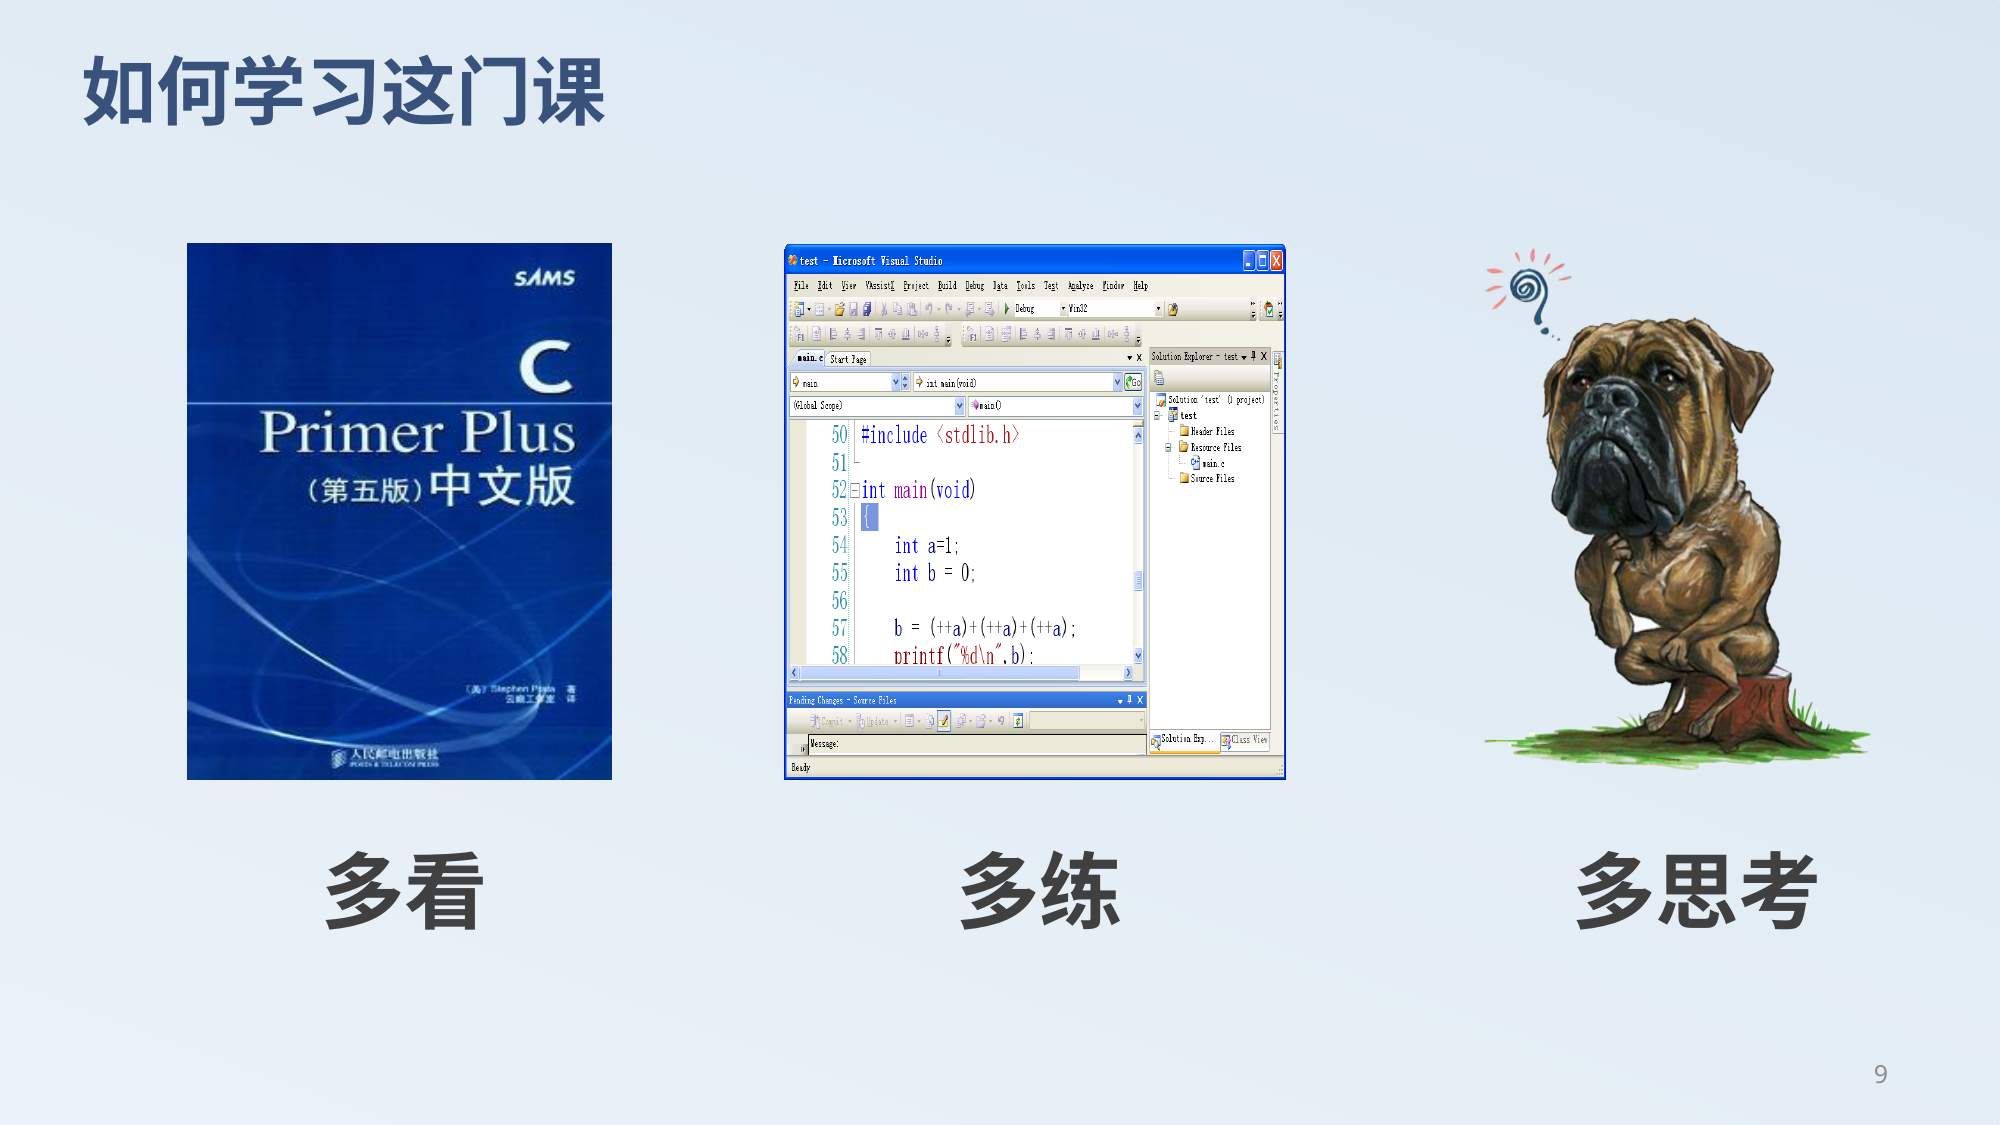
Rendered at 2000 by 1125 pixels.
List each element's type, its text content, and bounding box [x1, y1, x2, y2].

text_box 多练 [941, 832, 1139, 947]
text_box 多看 [306, 832, 503, 947]
picture [1472, 243, 1876, 780]
text_box 多思考 [1557, 832, 1837, 947]
picture [187, 243, 612, 780]
title 如何学习这门课 [66, 54, 1867, 197]
picture [784, 244, 1287, 780]
